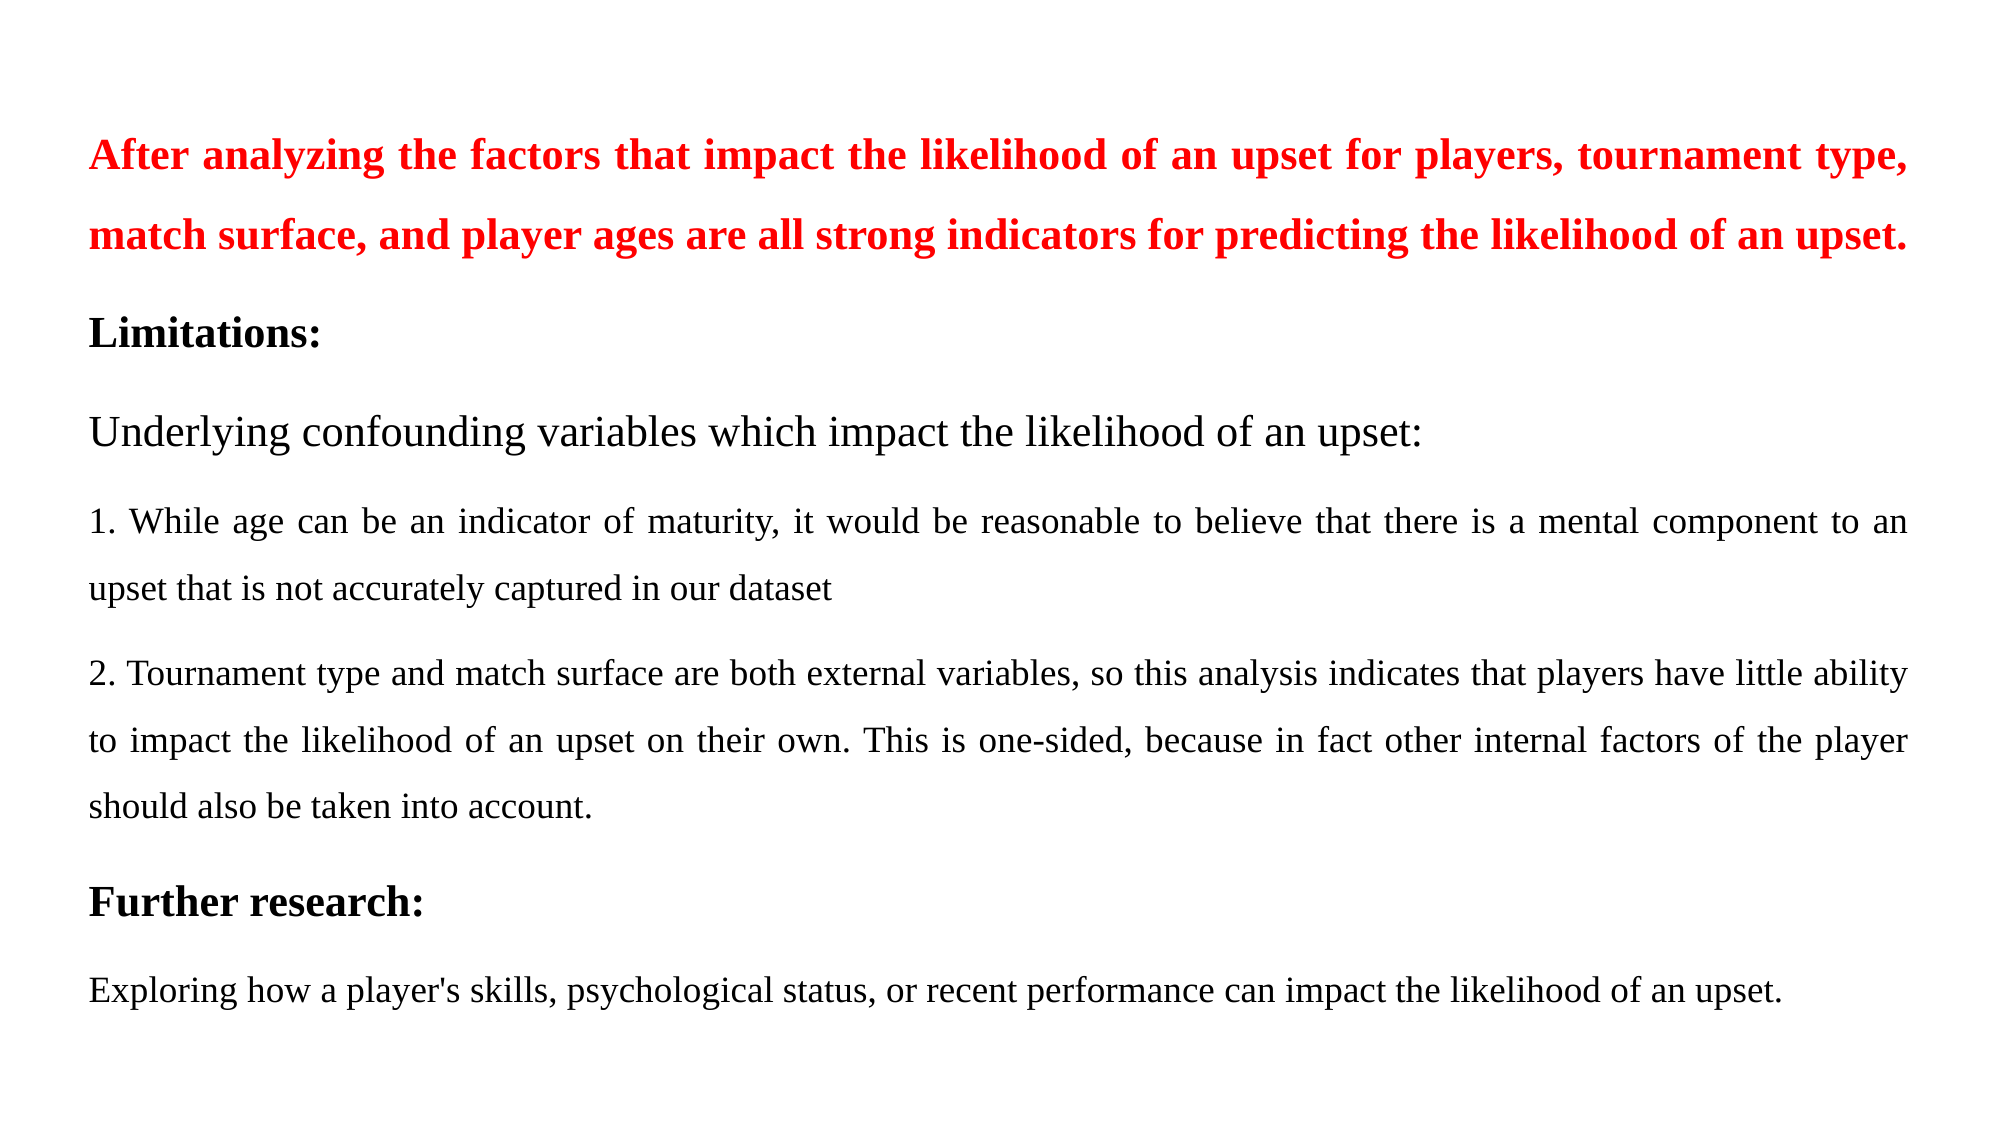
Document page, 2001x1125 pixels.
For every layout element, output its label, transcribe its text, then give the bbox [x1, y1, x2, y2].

list After analyzing the factors that impact the likelihood of an upset for players, tournament type, match surface, and player ages are all strong indicators for predicting the likelihood of an upset. Limitations: Underlying confounding variables which impact the likelihood of an upset: 1. While age can be an indicator of maturity, it would be reasonable to believe that there is a mental component to an upset that is not accurately captured in our dataset 2. Tournament type and match surface are both external variables, so this analysis indicates that players have little ability to impact the likelihood of an upset on their own. This is one-sided, because in fact other internal factors of the player should also be taken into account. Further research: Exploring how a player's skills, psychological status, or recent performance can impact the likelihood of an upset. [73, 90, 1927, 1035]
